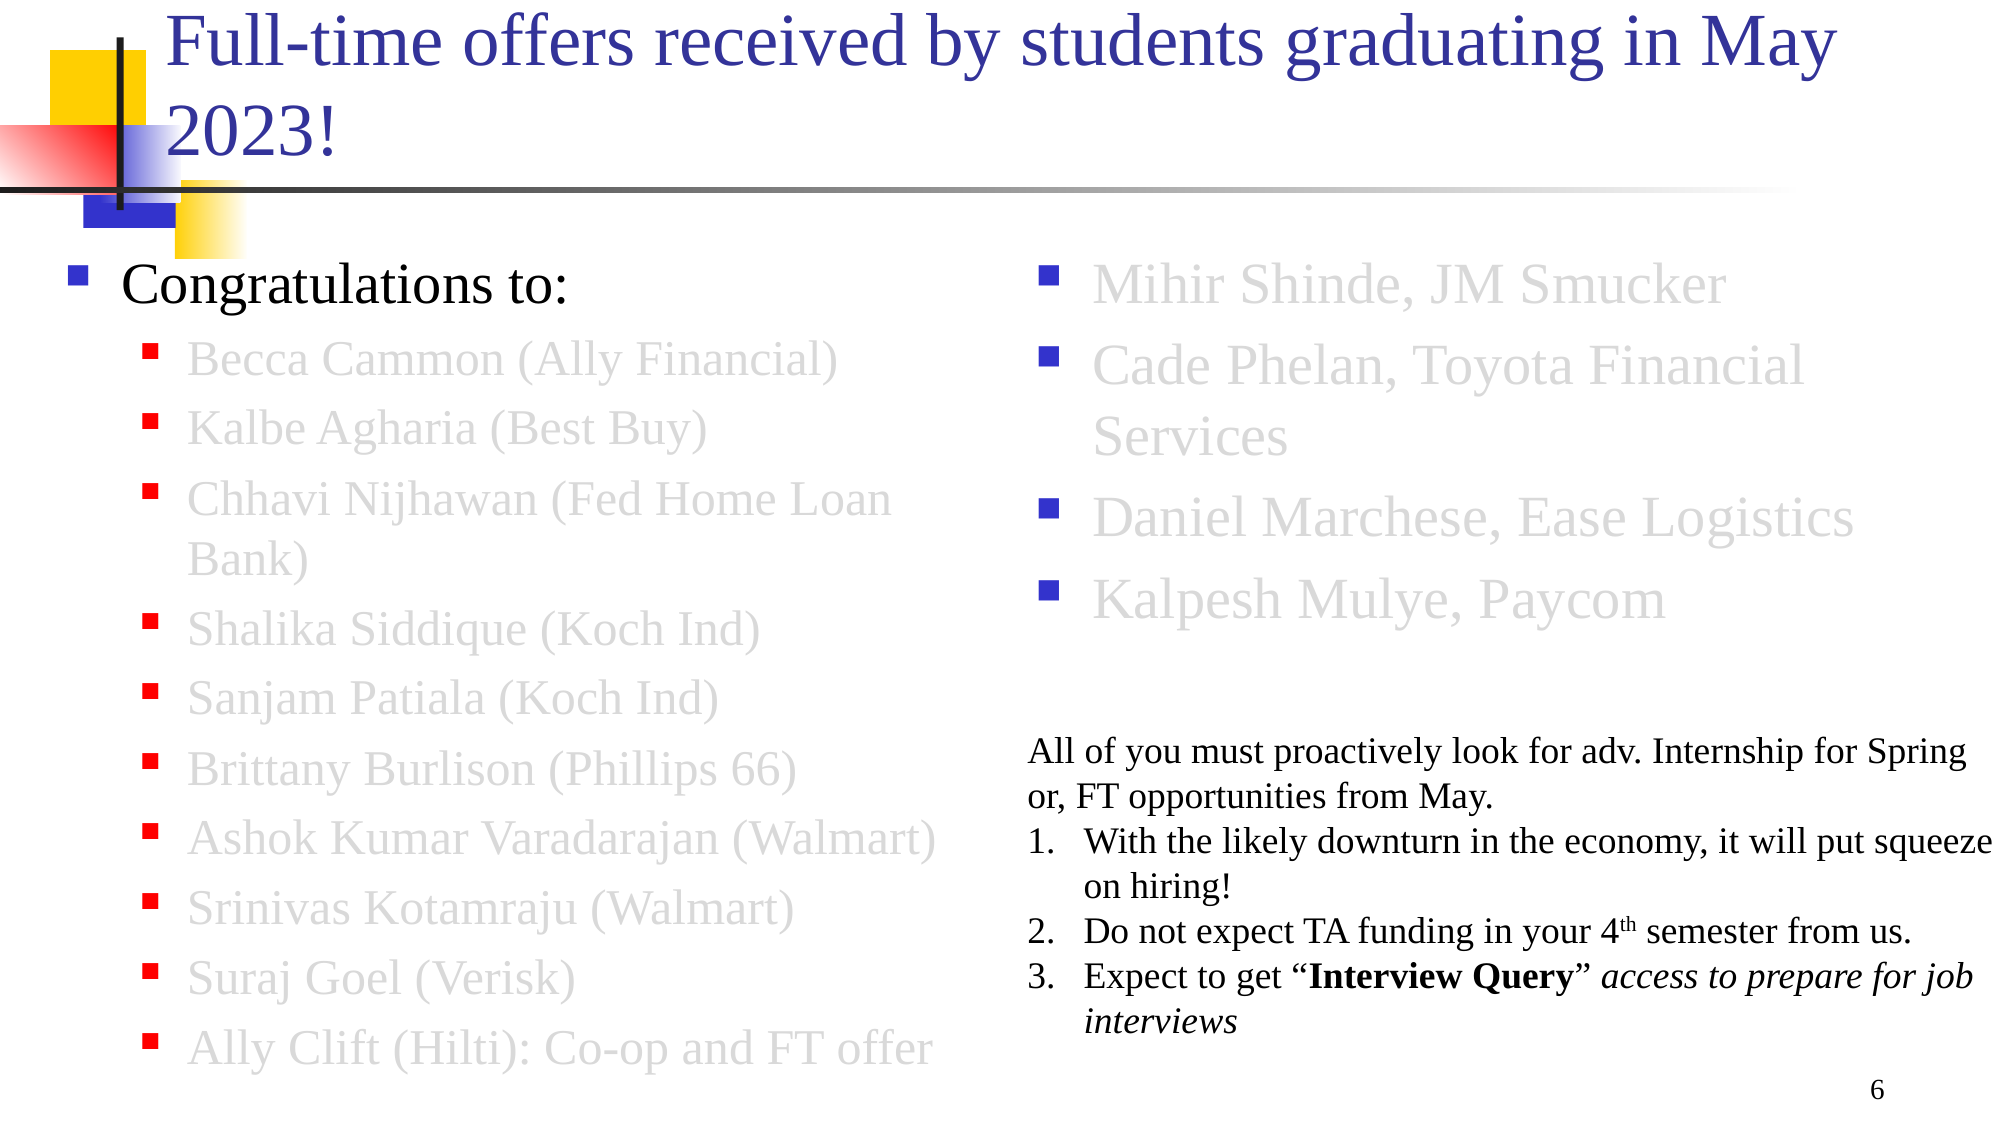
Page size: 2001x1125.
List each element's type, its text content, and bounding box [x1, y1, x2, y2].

text_box All of you must proactively look for adv. Internship for Spring or, FT opportunities from May. With the likely downturn in the economy, it will put squeeze on hiring! Do not expect TA funding in your 4th semester from us. Expect to get “Interview Query” access to prepare for job interviews [1012, 718, 2000, 1048]
list Congratulations to: Becca Cammon (Ally Financial) Kalbe Agharia (Best Buy) Chhavi Nijhawan (Fed Home Loan Bank) Shalika Siddique (Koch Ind) Sanjam Patiala (Koch Ind) Brittany Burlison (Phillips 66) Ashok Kumar Varadarajan (Walmart) Srinivas Kotamraju (Walmart) Suraj Goel (Verisk) Ally Clift (Hilti): Co-op and FT offer [49, 237, 988, 1007]
slide_number 6 [1483, 1048, 1901, 1113]
list Mihir Shinde, JM Smucker Cade Phelan, Toyota Financial Services Daniel Marchese, Ease Logistics Kalpesh Mulye, Paycom [1020, 237, 1959, 718]
title Full-time offers received by students graduating in May 2023! [149, 27, 2000, 178]
